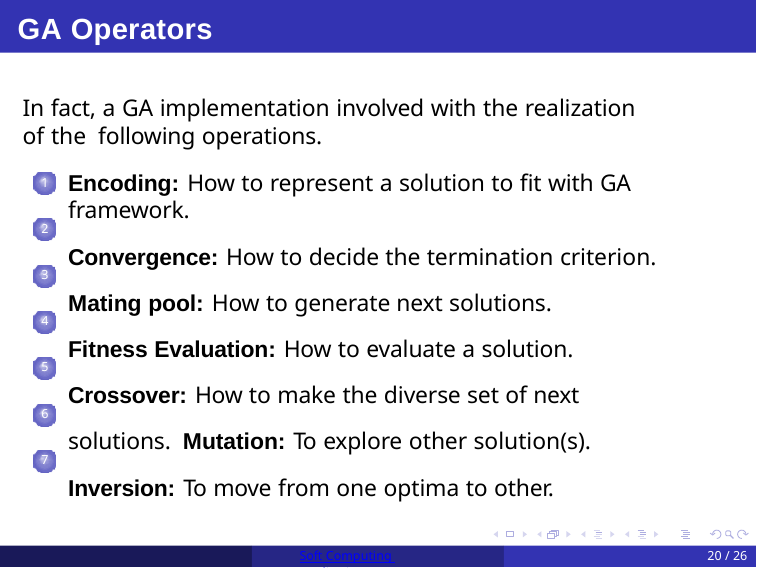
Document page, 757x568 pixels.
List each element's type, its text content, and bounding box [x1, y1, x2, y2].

text_box [0, 0, 756, 53]
picture [33, 311, 57, 334]
picture [33, 450, 57, 473]
title GA Operators [15, 7, 216, 106]
picture [33, 403, 57, 427]
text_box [0, 545, 757, 568]
picture [33, 265, 57, 288]
picture [33, 172, 57, 196]
picture [33, 357, 57, 381]
picture [33, 218, 57, 242]
text_box In fact, a GA implementation involved with the realization of the following operations. [20, 92, 657, 150]
list Encoding: How to represent a solution to fit with GA framework. Convergence: How to decide the termination criterion. Mating pool: How to generate next solutions. Fitness Evaluation: How to evaluate a solution. Crossover: How to make the diverse set of next solutions. Mutation: To explore other solution(s). Inversion: To move from one optima to other. [37, 166, 719, 501]
